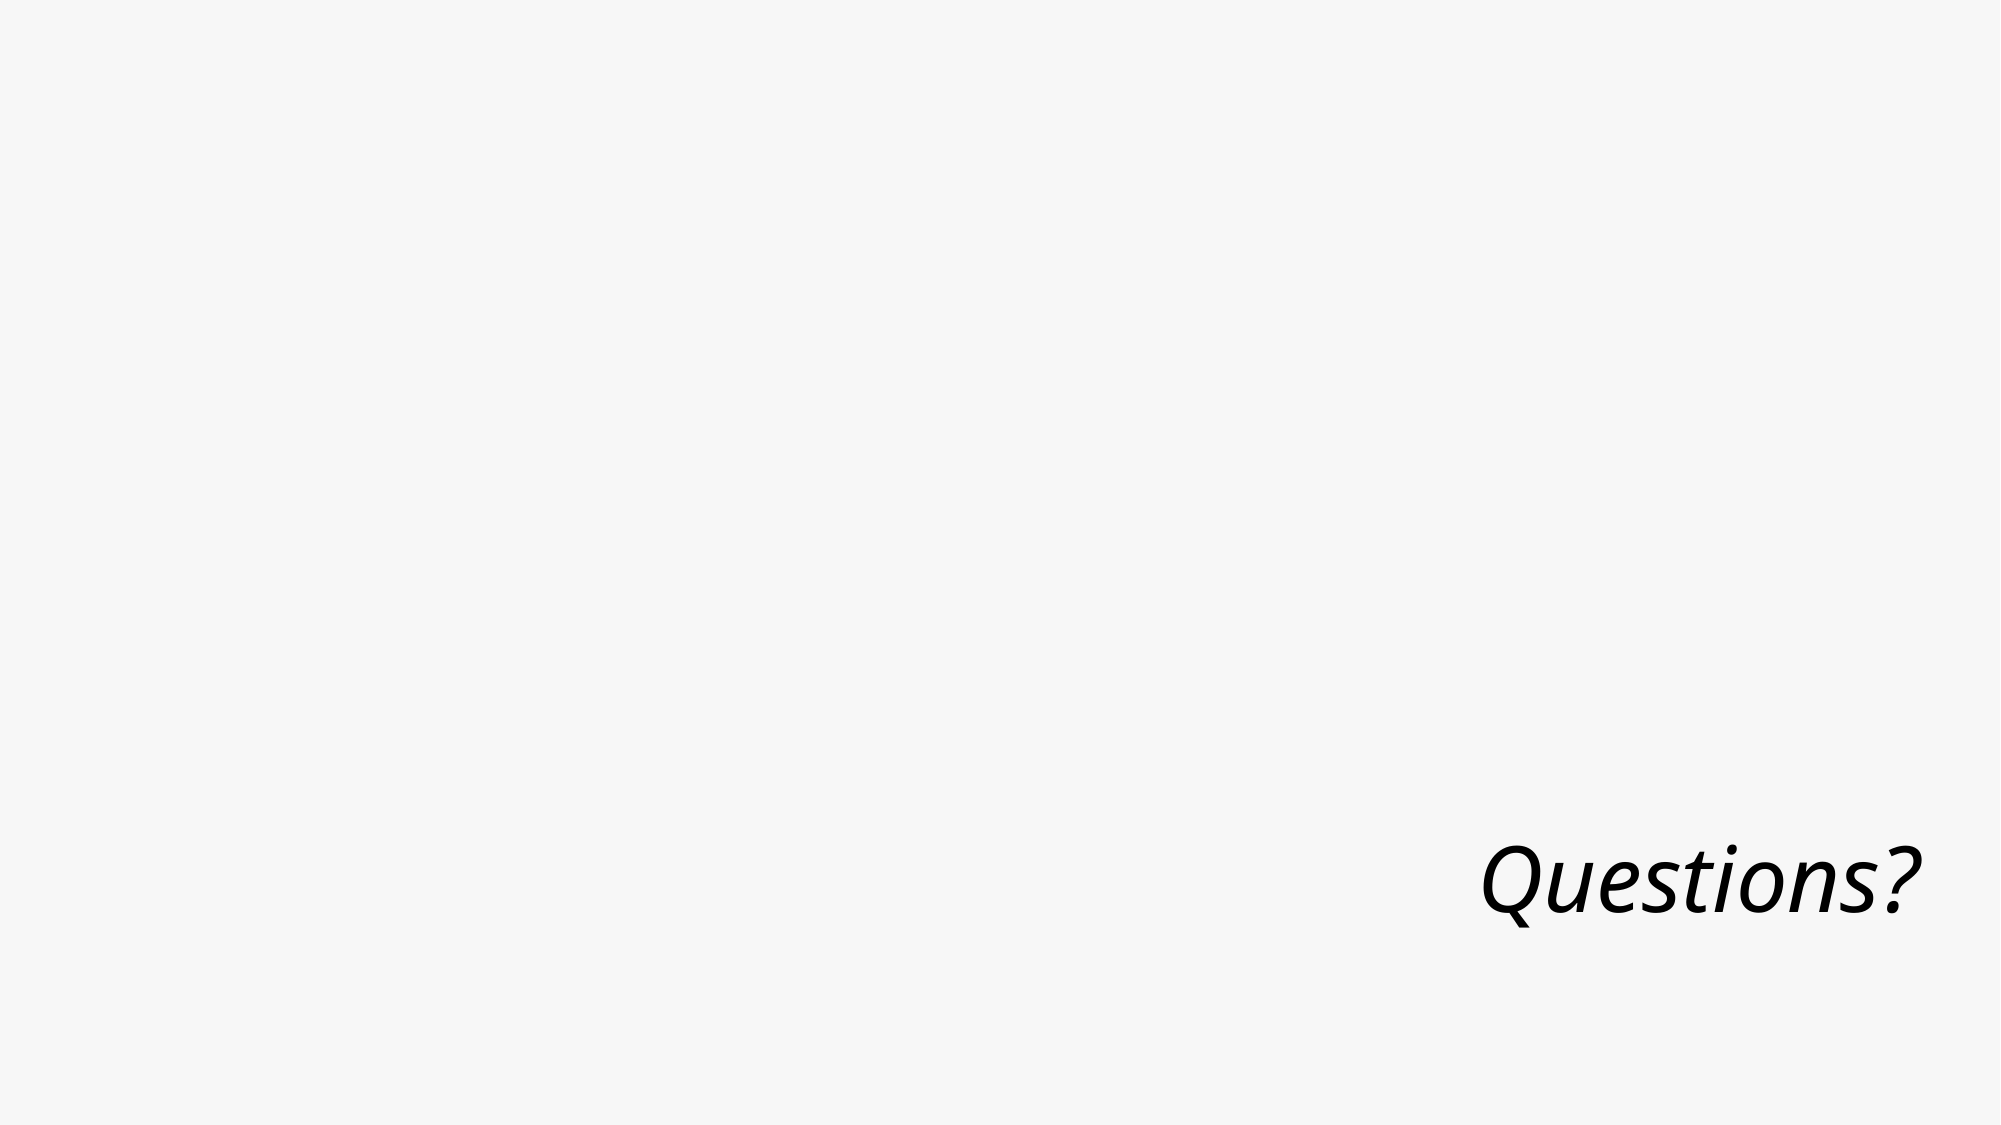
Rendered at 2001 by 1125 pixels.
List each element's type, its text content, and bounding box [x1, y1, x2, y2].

title Questions? [210, 774, 1936, 992]
